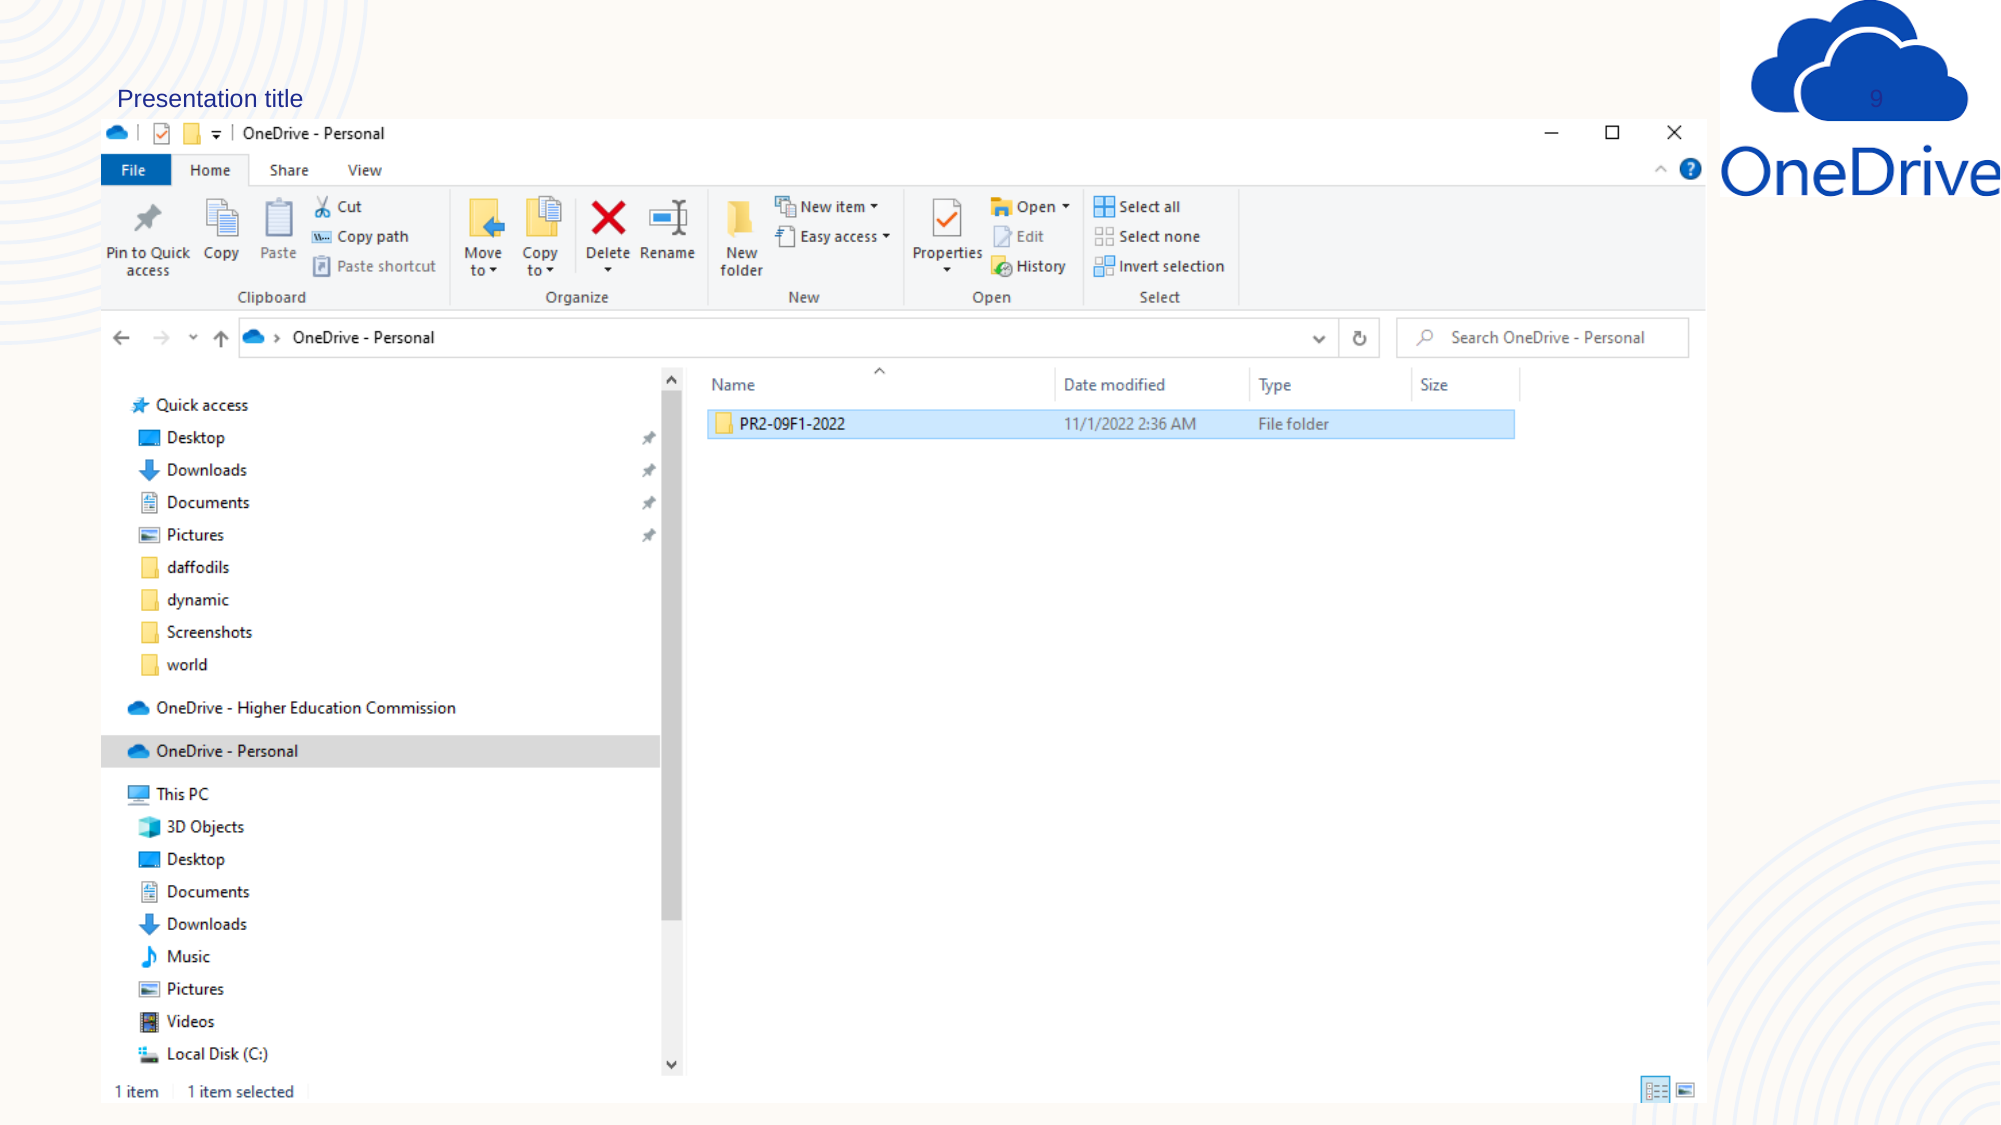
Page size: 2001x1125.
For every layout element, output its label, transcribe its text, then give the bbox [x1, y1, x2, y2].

slide_number 9 [1795, 75, 1958, 120]
picture [1720, 0, 2001, 197]
picture [101, 119, 1707, 1103]
footer Presentation title [101, 75, 627, 119]
